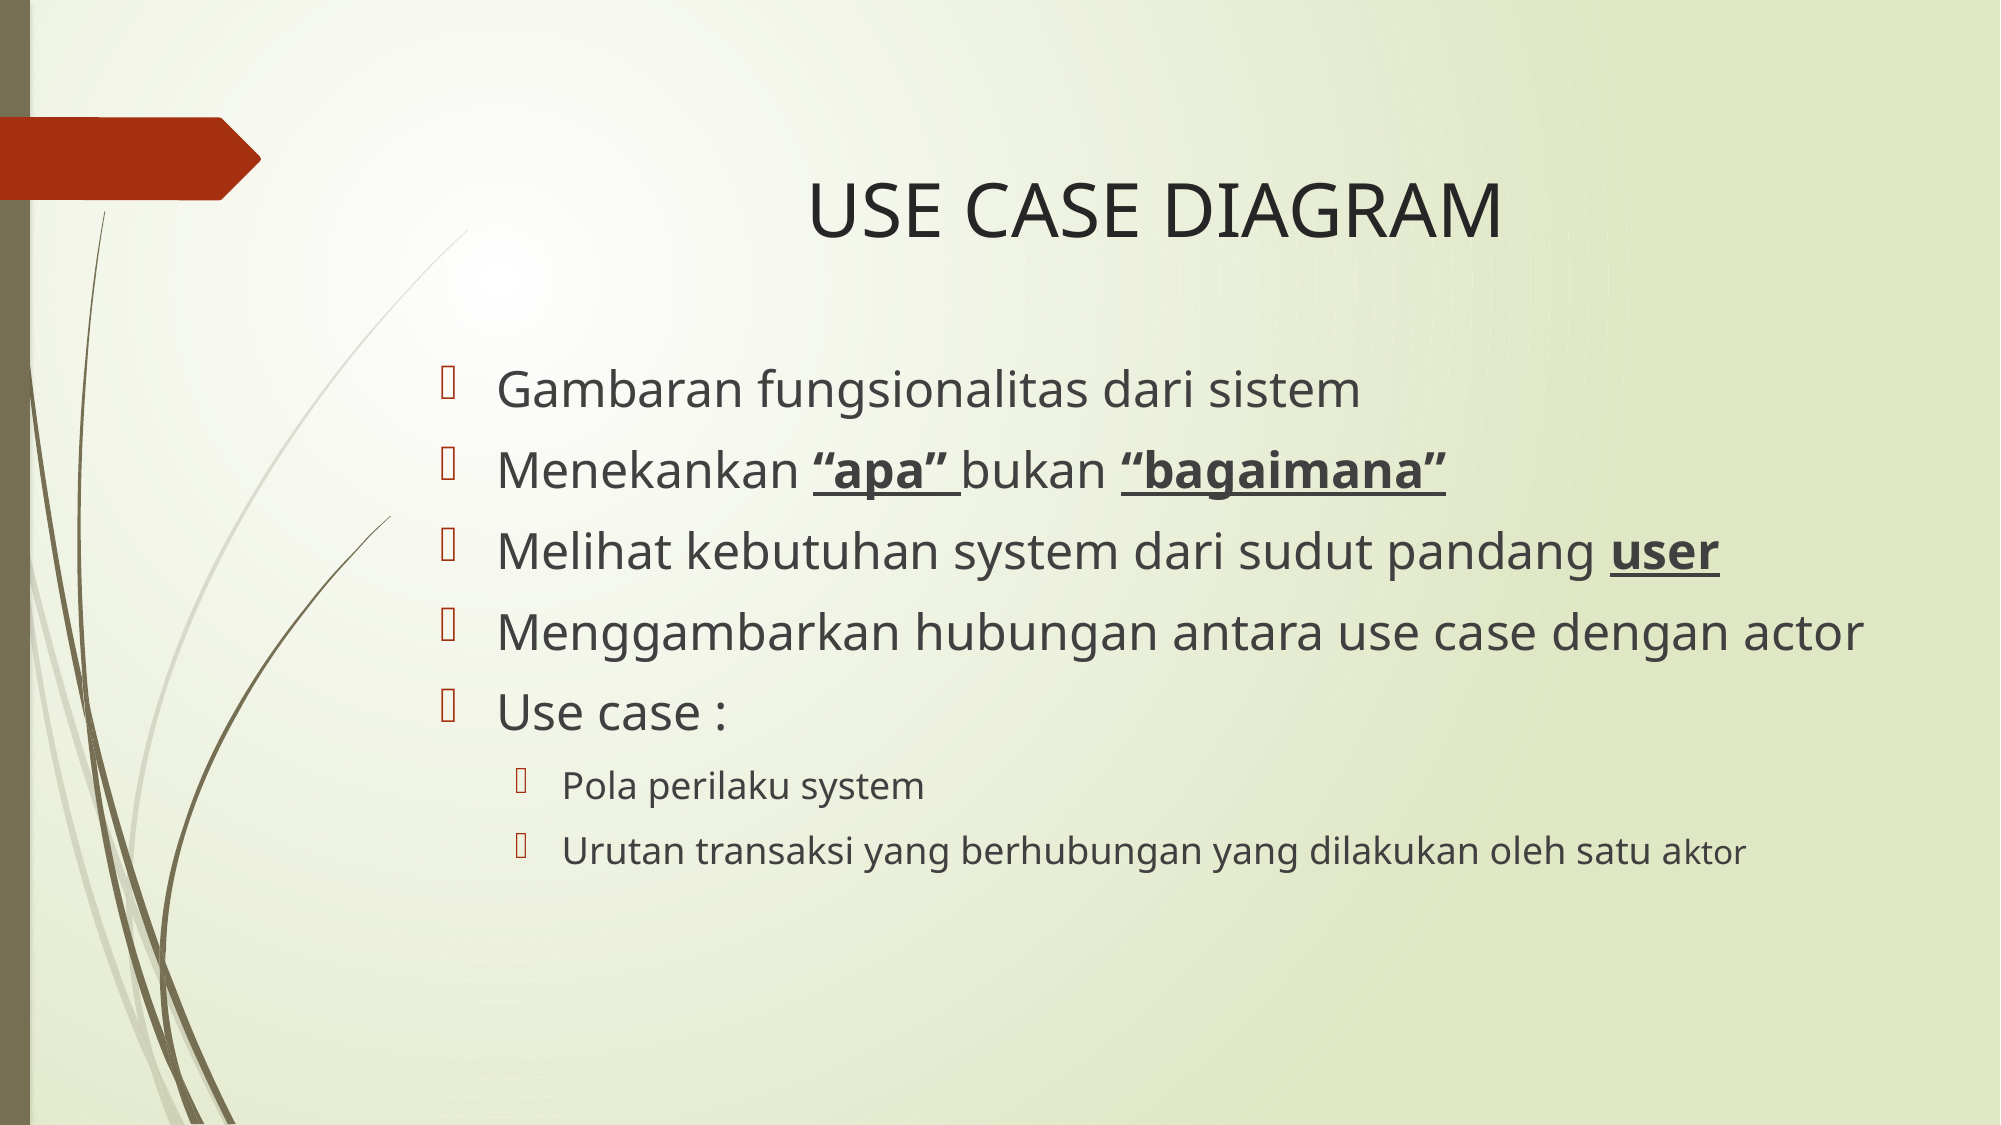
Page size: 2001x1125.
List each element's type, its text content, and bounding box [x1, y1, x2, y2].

list Gambaran fungsionalitas dari sistem Menekankan “apa” bukan “bagaimana” Melihat kebutuhan system dari sudut pandang user Menggambarkan hubungan antara use case dengan actor Use case : Pola perilaku system Urutan transaksi yang berhubungan yang dilakukan oleh satu aktor [424, 350, 1888, 970]
title USE CASE DIAGRAM [425, 102, 1888, 313]
